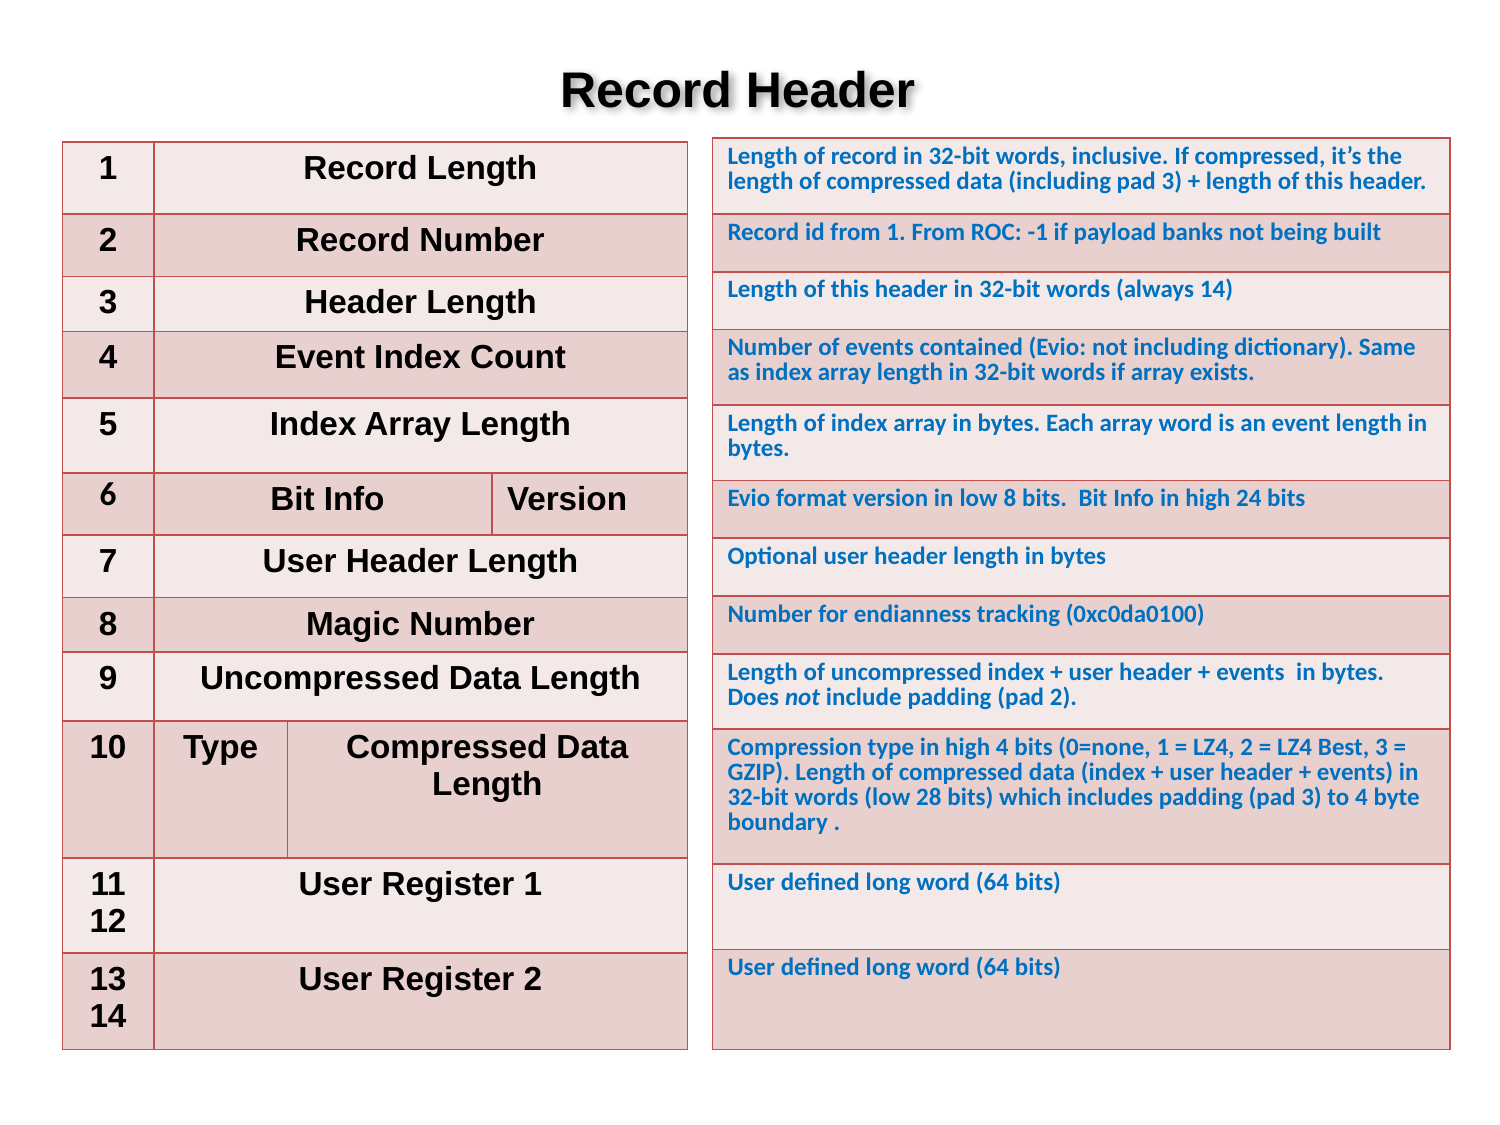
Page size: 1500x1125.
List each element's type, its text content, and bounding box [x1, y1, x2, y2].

table_header Length of record in 32-bit words, inclusive. If compressed, it’s the length of compressed data (including pad 3) + length of this header. [713, 139, 1449, 213]
table_cell 13 14 [63, 954, 153, 1049]
table_cell Optional user header length in bytes [713, 539, 1449, 595]
table_cell Length of uncompressed index + user header + events in bytes. Does not include padding (pad 2). [713, 655, 1449, 728]
table_cell 4 [63, 332, 153, 397]
table_cell Version [493, 474, 687, 534]
table_cell User Register 1 [155, 859, 687, 952]
table_cell Number of events contained (Evio: not including dictionary). Same as index array length in 32-bit words if array exists. [713, 330, 1449, 404]
table_cell 6 [63, 474, 153, 534]
table_cell Uncompressed Data Length [155, 653, 687, 720]
table_cell Evio format version in low 8 bits. Bit Info in high 24 bits [713, 481, 1449, 537]
table_cell Compressed Data Length [288, 722, 687, 857]
table_header 1 [63, 143, 153, 213]
table_cell 5 [63, 399, 153, 472]
text_box Record Header [312, 49, 1163, 125]
table_cell 7 [63, 536, 153, 597]
table_cell Length of this header in 32-bit words (always 14) [713, 273, 1449, 329]
table_cell User Header Length [155, 536, 687, 597]
table_cell Header Length [155, 277, 687, 331]
table_cell Record Number [155, 215, 687, 276]
table_cell 9 [63, 653, 153, 720]
table_cell Number for endianness tracking (0xc0da0100) [713, 597, 1449, 653]
table_cell 11 12 [63, 859, 153, 952]
table_cell Length of index array in bytes. Each array word is an event length in bytes. [713, 406, 1449, 480]
table_cell Bit Info [155, 474, 491, 534]
table_cell Type [155, 722, 287, 857]
table_cell Event Index Count [155, 332, 687, 397]
table_cell Compression type in high 4 bits (0=none, 1 = LZ4, 2 = LZ4 Best, 3 = GZIP). Length of compressed data (index + user header + events) in 32-bit words (low 28 bits) which includes padding (pad 3) to 4 byte boundary . [713, 730, 1449, 863]
table_header Record Length [155, 143, 687, 213]
table_cell User defined long word (64 bits) [713, 865, 1449, 949]
table_cell 2 [63, 215, 153, 276]
table_cell Index Array Length [155, 399, 687, 472]
table_cell 10 [63, 722, 153, 857]
table_cell 8 [63, 598, 153, 651]
table_cell Magic Number [155, 598, 687, 651]
table_cell 3 [63, 277, 153, 331]
table_cell User defined long word (64 bits) [713, 950, 1449, 1049]
table_cell User Register 2 [155, 954, 687, 1049]
table_cell Record id from 1. From ROC: -1 if payload banks not being built [713, 215, 1449, 271]
